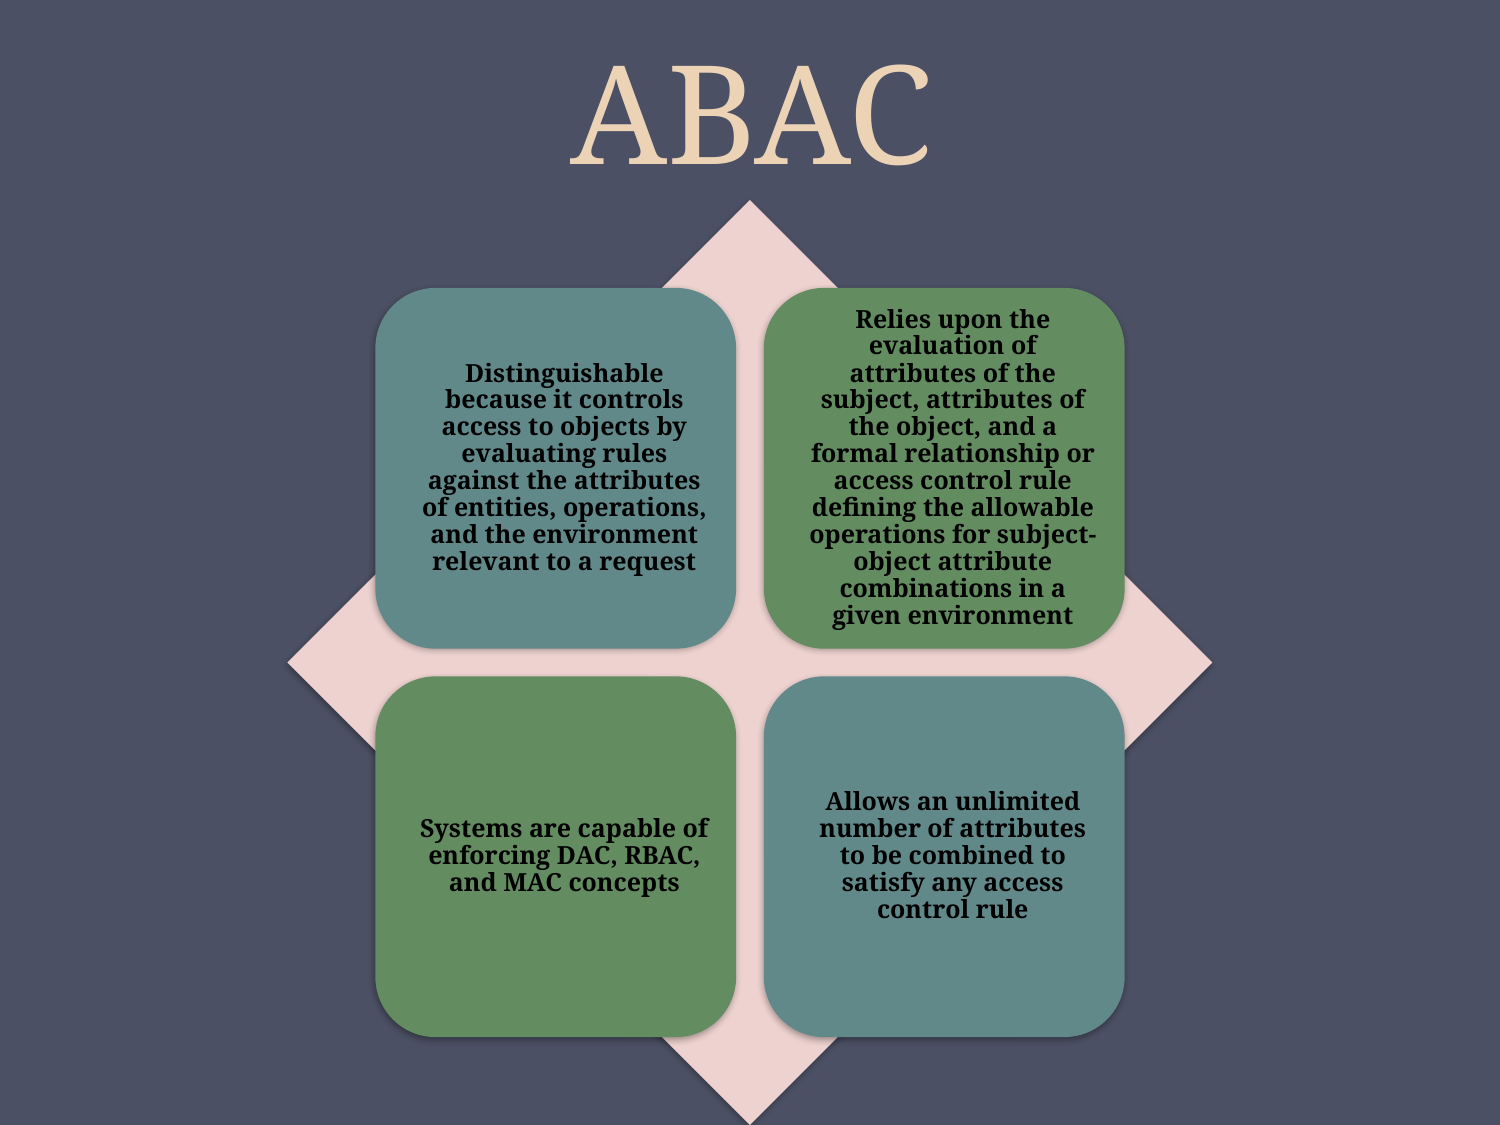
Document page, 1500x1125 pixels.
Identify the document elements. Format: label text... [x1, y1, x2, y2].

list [0, 199, 1500, 1125]
title ABAC [76, 0, 1427, 198]
